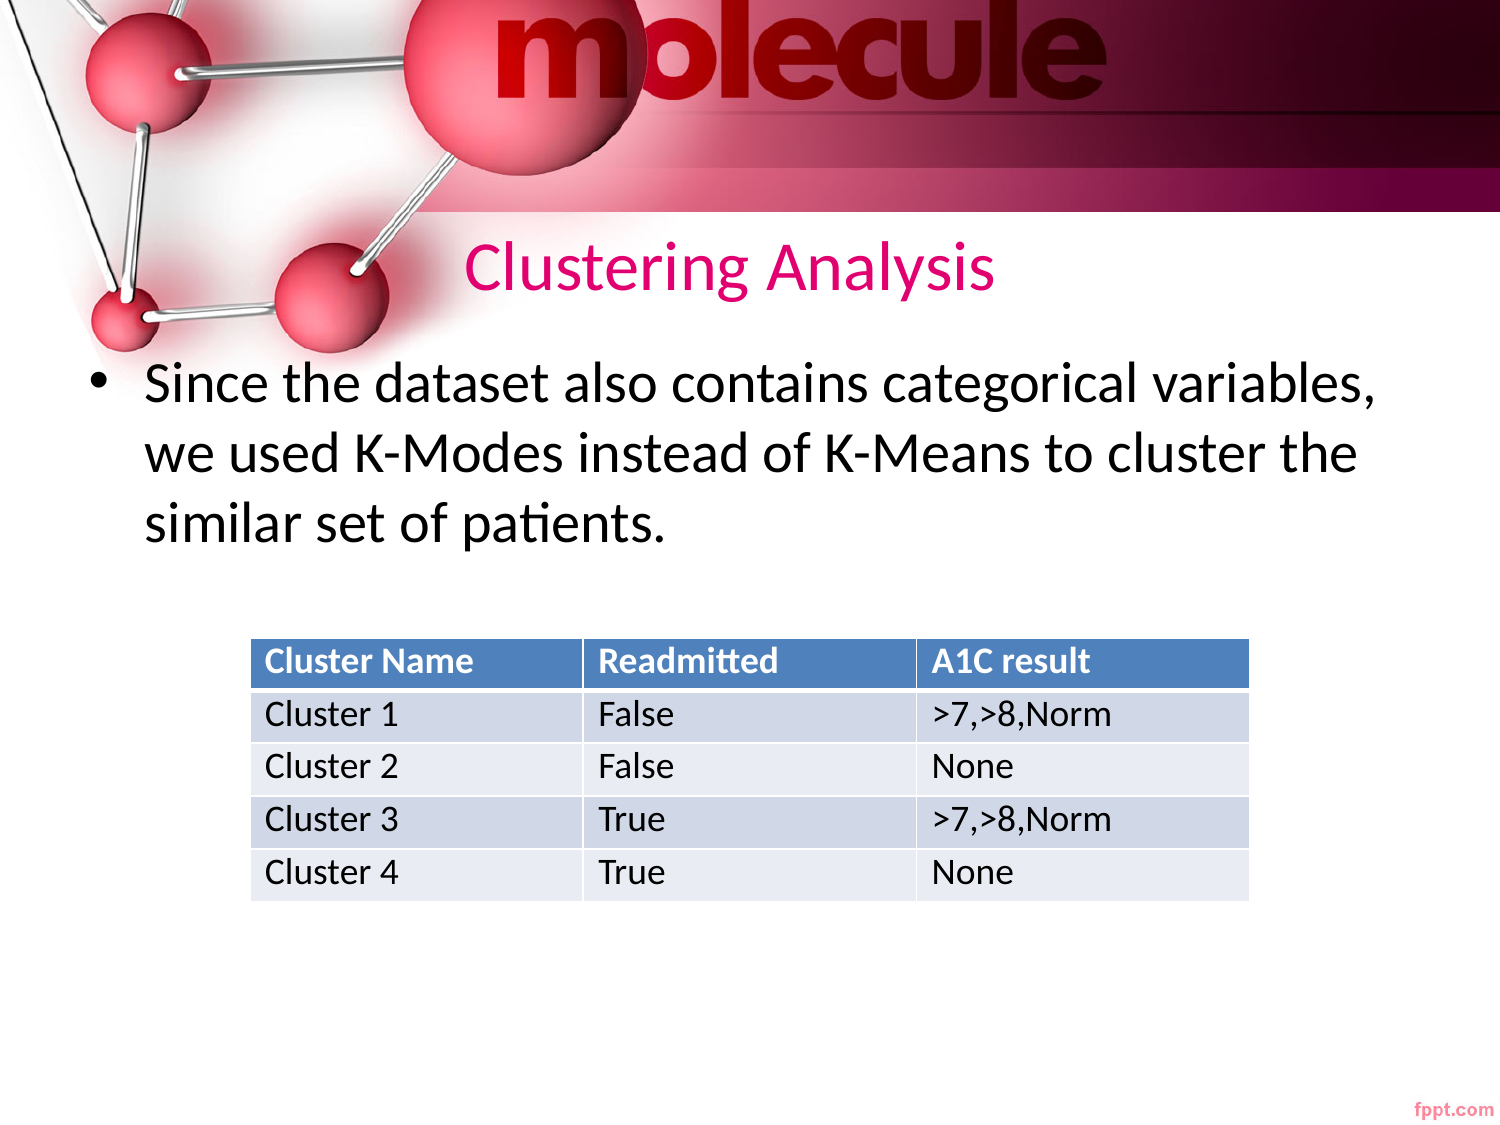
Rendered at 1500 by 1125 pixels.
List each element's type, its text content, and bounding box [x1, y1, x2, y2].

table_cell False [584, 693, 916, 742]
table_cell False [584, 744, 916, 795]
title Clustering Analysis [449, 211, 1500, 312]
table_cell Cluster 1 [251, 693, 582, 742]
table_header Cluster Name [251, 639, 582, 688]
table_cell None [917, 744, 1249, 795]
table_cell True [584, 797, 916, 848]
table_cell True [584, 850, 916, 901]
table_cell >7,>8,Norm [917, 797, 1249, 848]
picture [0, 0, 1500, 1125]
table_cell Cluster 2 [251, 744, 582, 795]
table_header Readmitted [584, 639, 916, 688]
list Since the dataset also contains categorical variables, we used K-Modes instead of K-Means to cluster the similar set of patients. [73, 337, 1427, 1014]
table_header A1C result [917, 639, 1249, 688]
table_cell Cluster 4 [251, 850, 582, 901]
table_cell >7,>8,Norm [917, 693, 1249, 742]
table_cell None [917, 850, 1249, 901]
table_cell Cluster 3 [251, 797, 582, 848]
